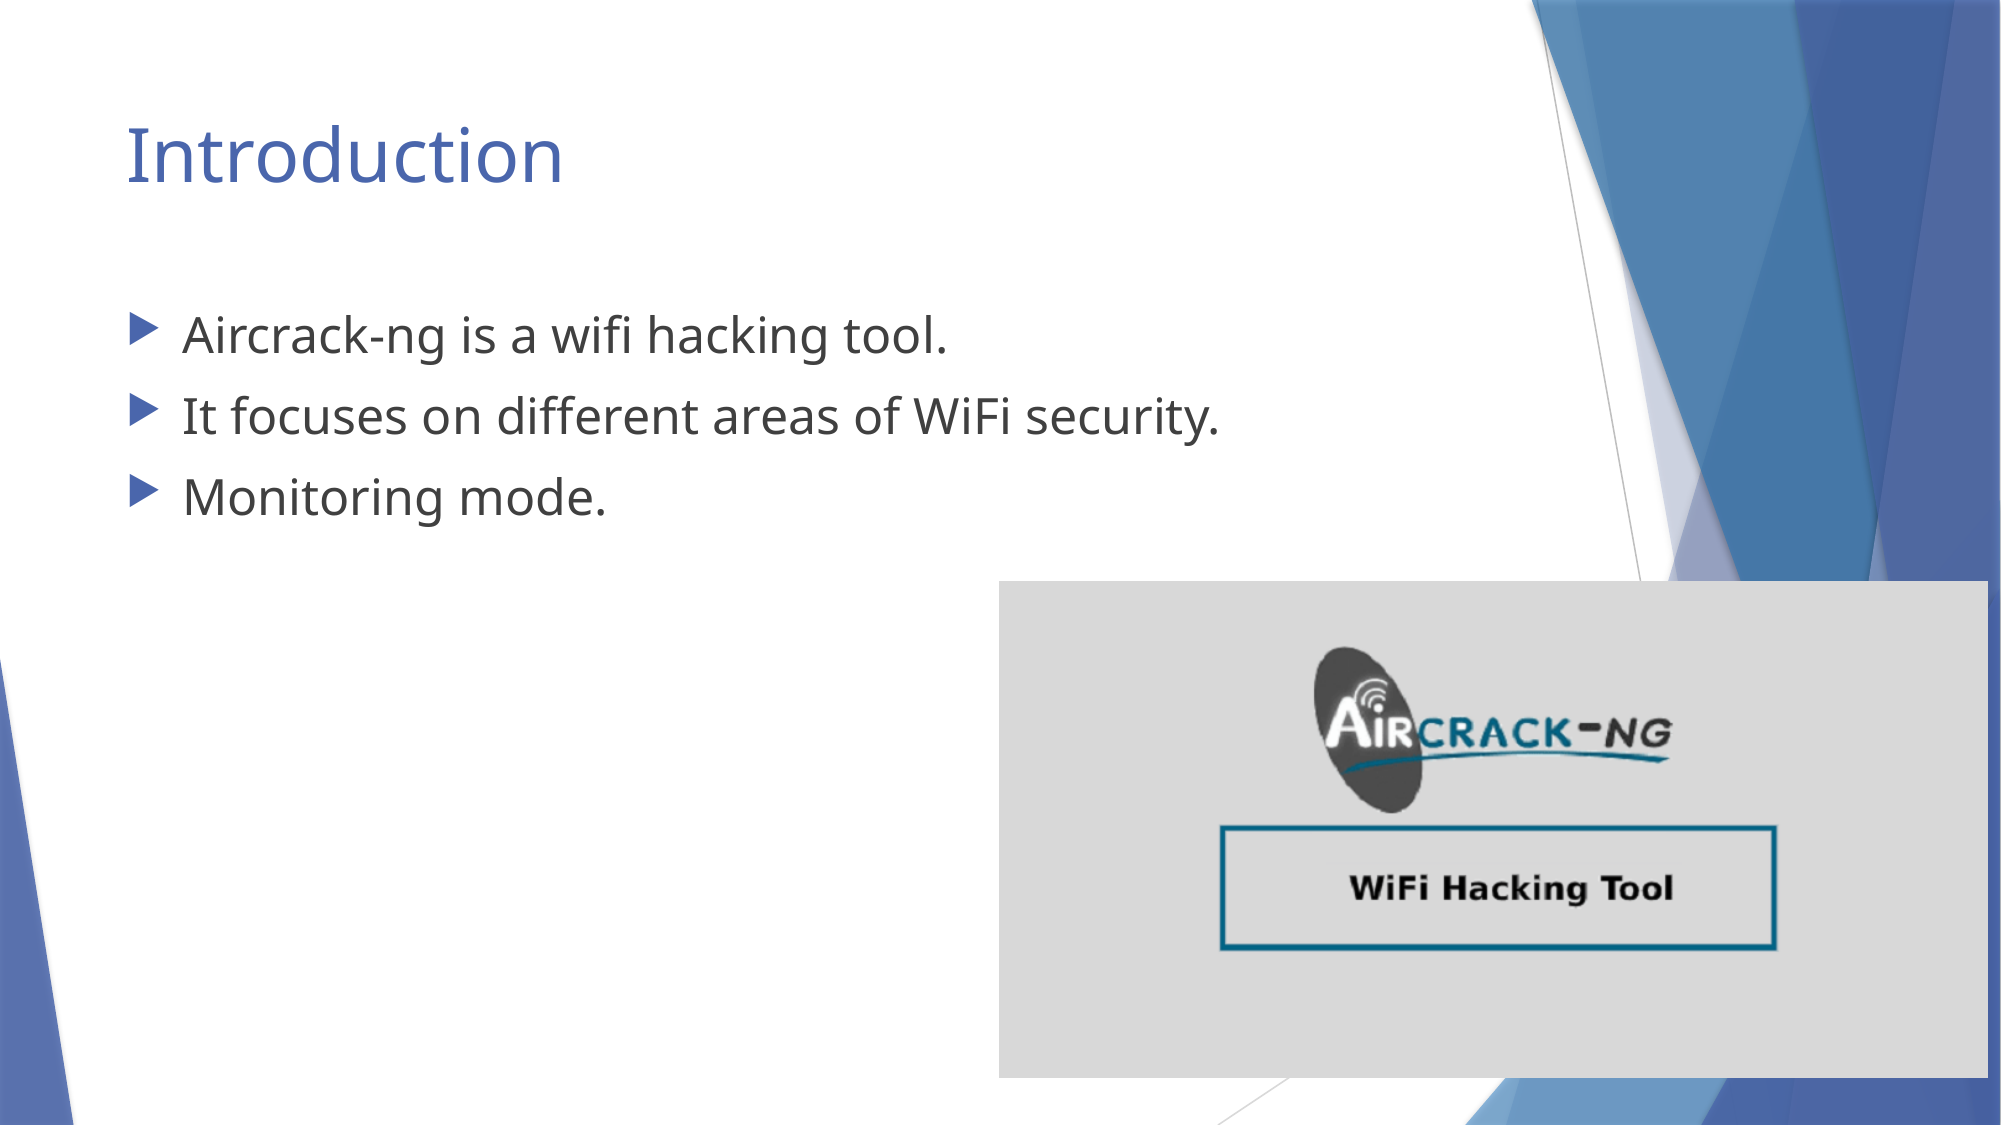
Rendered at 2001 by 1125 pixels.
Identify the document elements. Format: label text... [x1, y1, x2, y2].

title Introduction [111, 99, 1522, 296]
list Aircrack-ng is a wifi hacking tool. It focuses on different areas of WiFi security. Monitoring mode. [111, 296, 1522, 934]
picture [999, 580, 1989, 1078]
